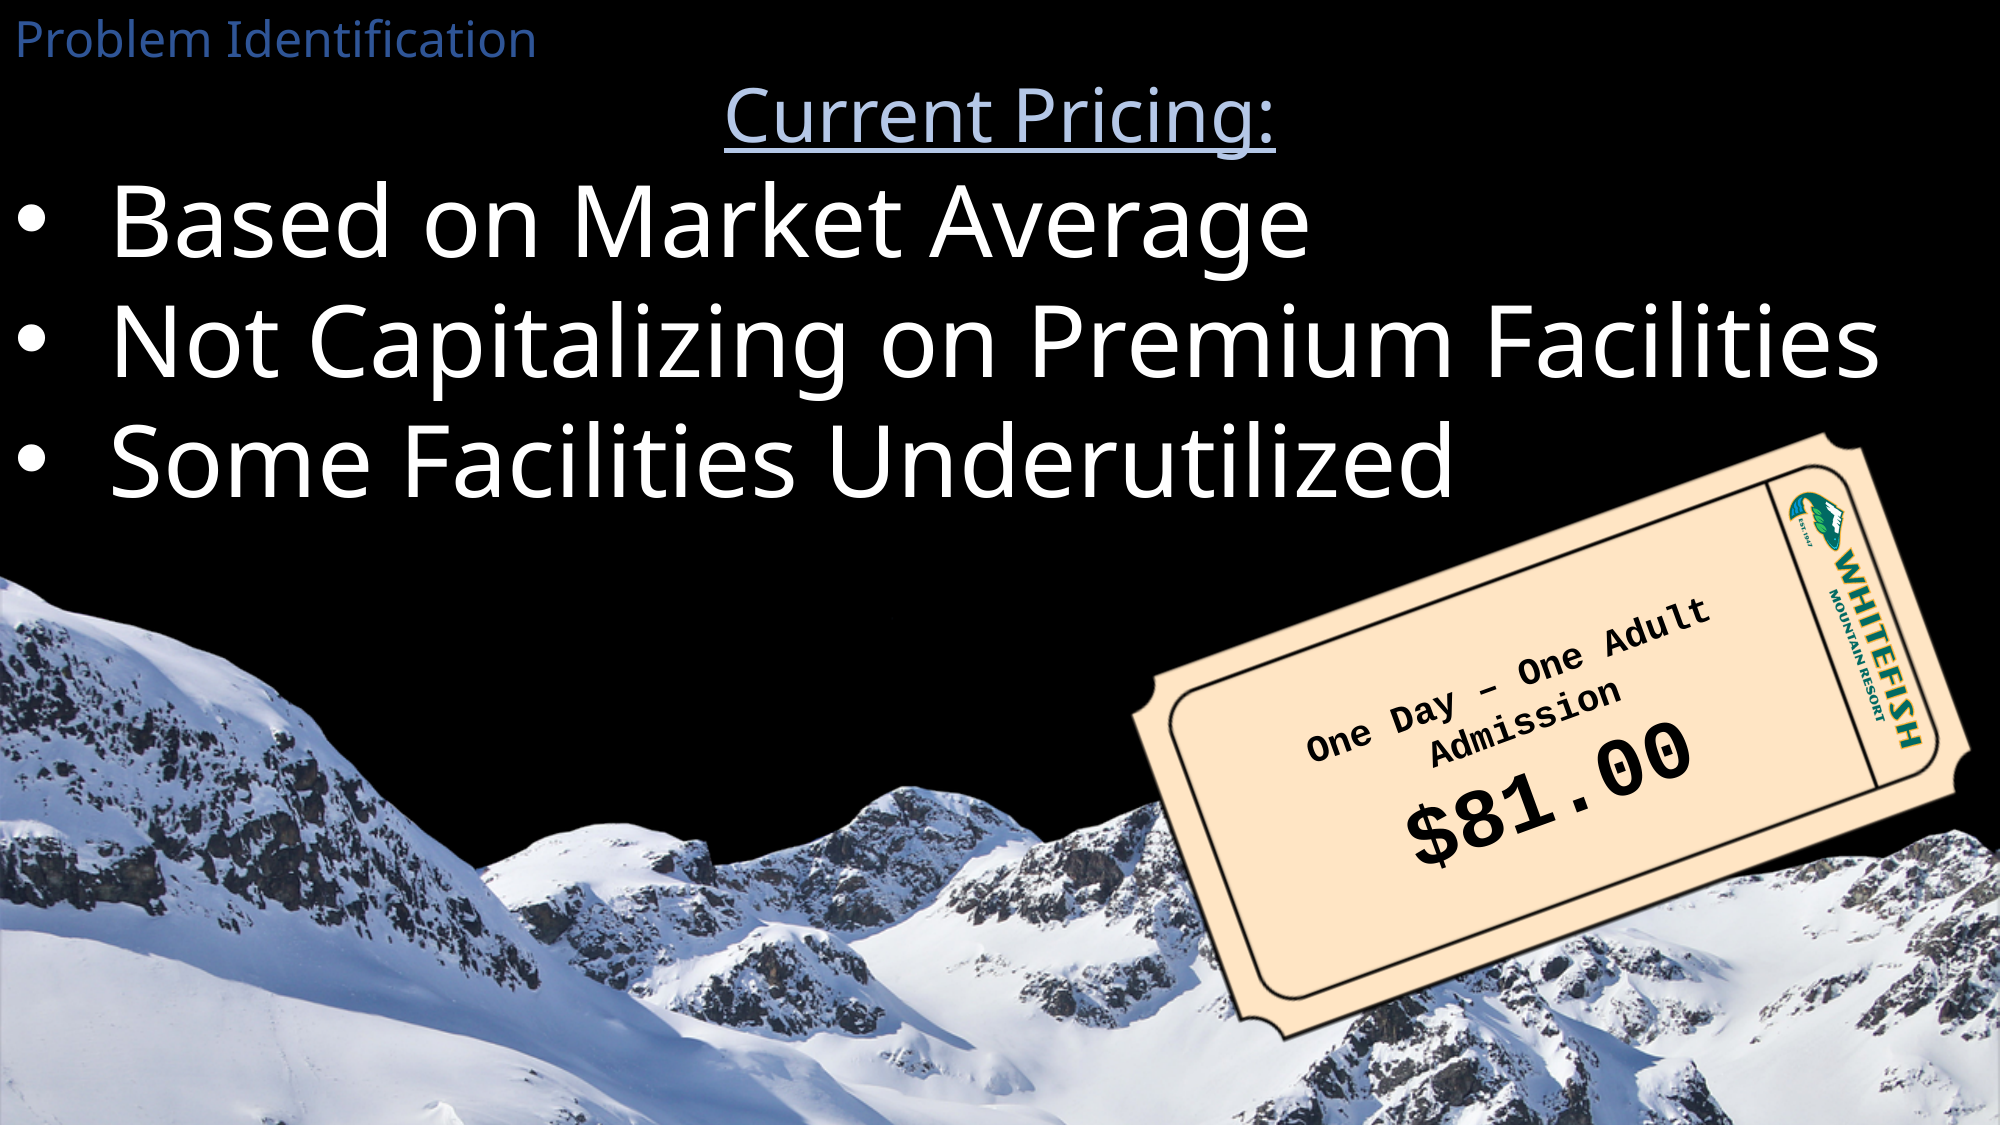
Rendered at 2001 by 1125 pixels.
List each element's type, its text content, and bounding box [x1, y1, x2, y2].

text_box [1145, 523, 1953, 945]
picture [0, 526, 2000, 1125]
text_box Problem Identification Current Pricing: Based on Market Average Not Capitalizing on Premium Facilities Some Facilities Underutilized [0, 0, 2000, 525]
picture [1776, 477, 1853, 523]
